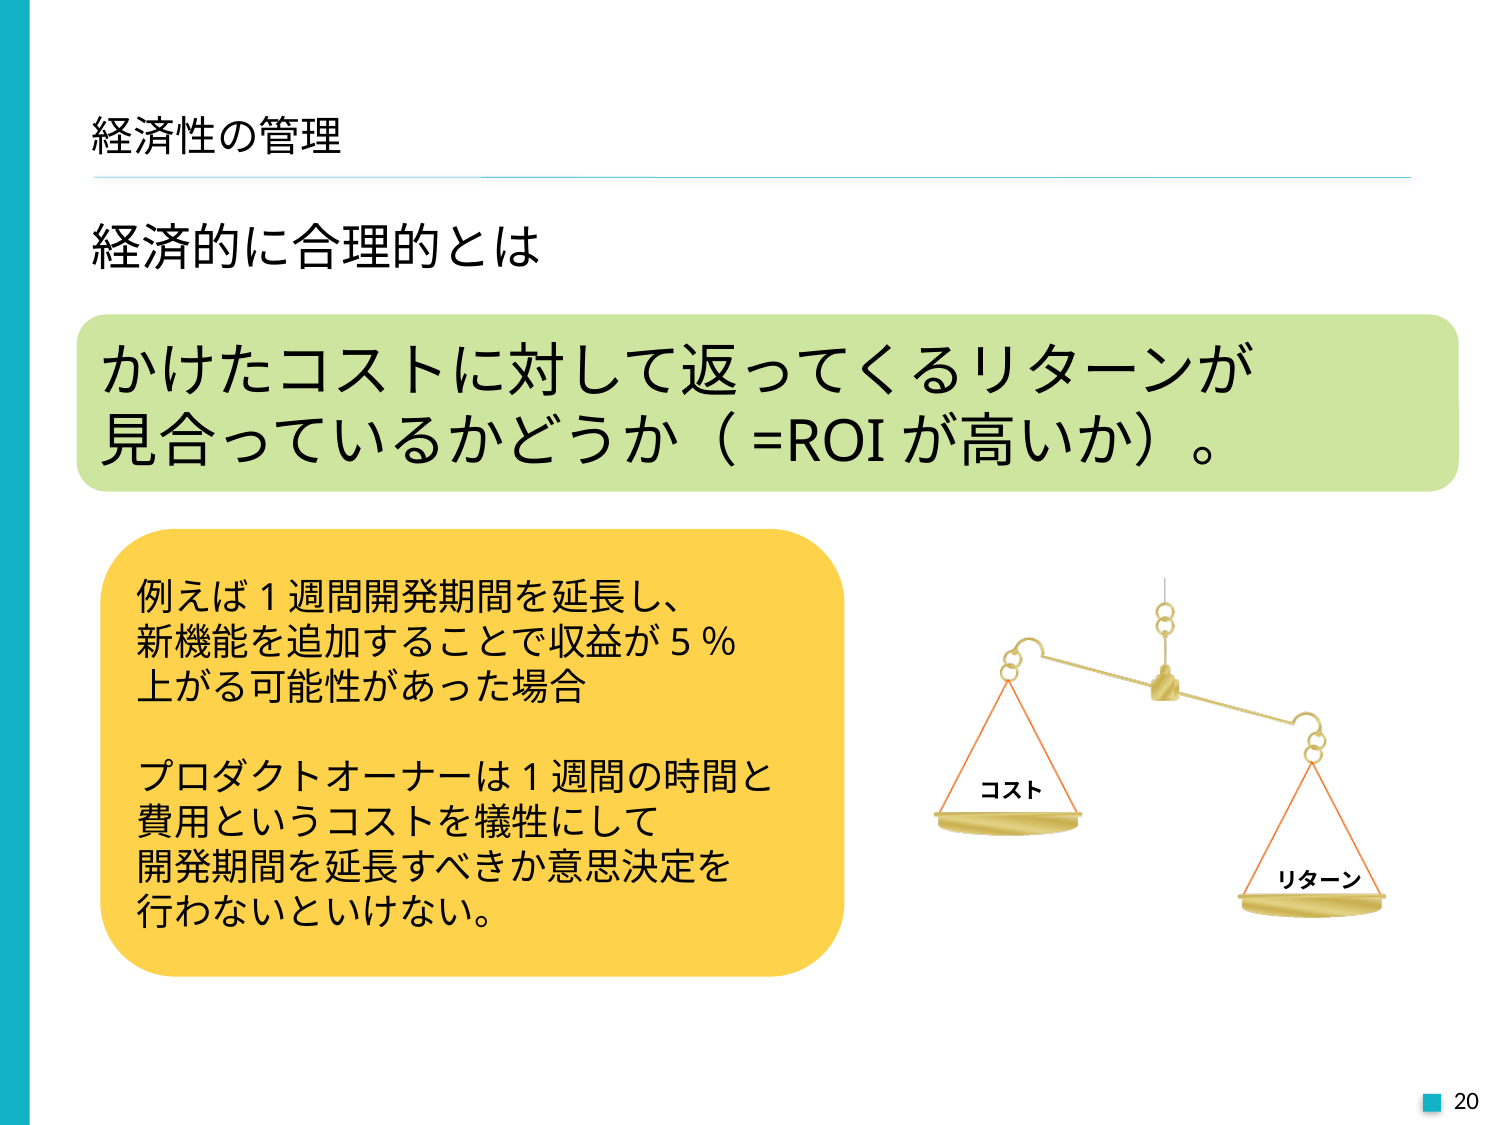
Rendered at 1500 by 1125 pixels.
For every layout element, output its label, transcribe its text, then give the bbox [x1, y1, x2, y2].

slide_number 20 [1144, 1069, 1495, 1125]
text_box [934, 578, 1404, 918]
list 経済的に合理的とは [76, 208, 1459, 331]
picture [0, 0, 50, 1125]
text_box かけたコストに対して返ってくるリターンが 見合っているかどうか（=ROIが高いか）。 [74, 312, 1461, 494]
title 経済性の管理 [76, 107, 1105, 161]
list 経済的に合理的とは [76, 475, 1459, 1071]
text_box 例えば1週間開発期間を延長し、 新機能を追加することで収益が5％ 上がる可能性があった場合 プロダクトオーナーは1週間の時間と 費用というコストを犠牲にして 開発期間を延長すべきか意思決定を 行わないといけない。 [98, 526, 847, 979]
